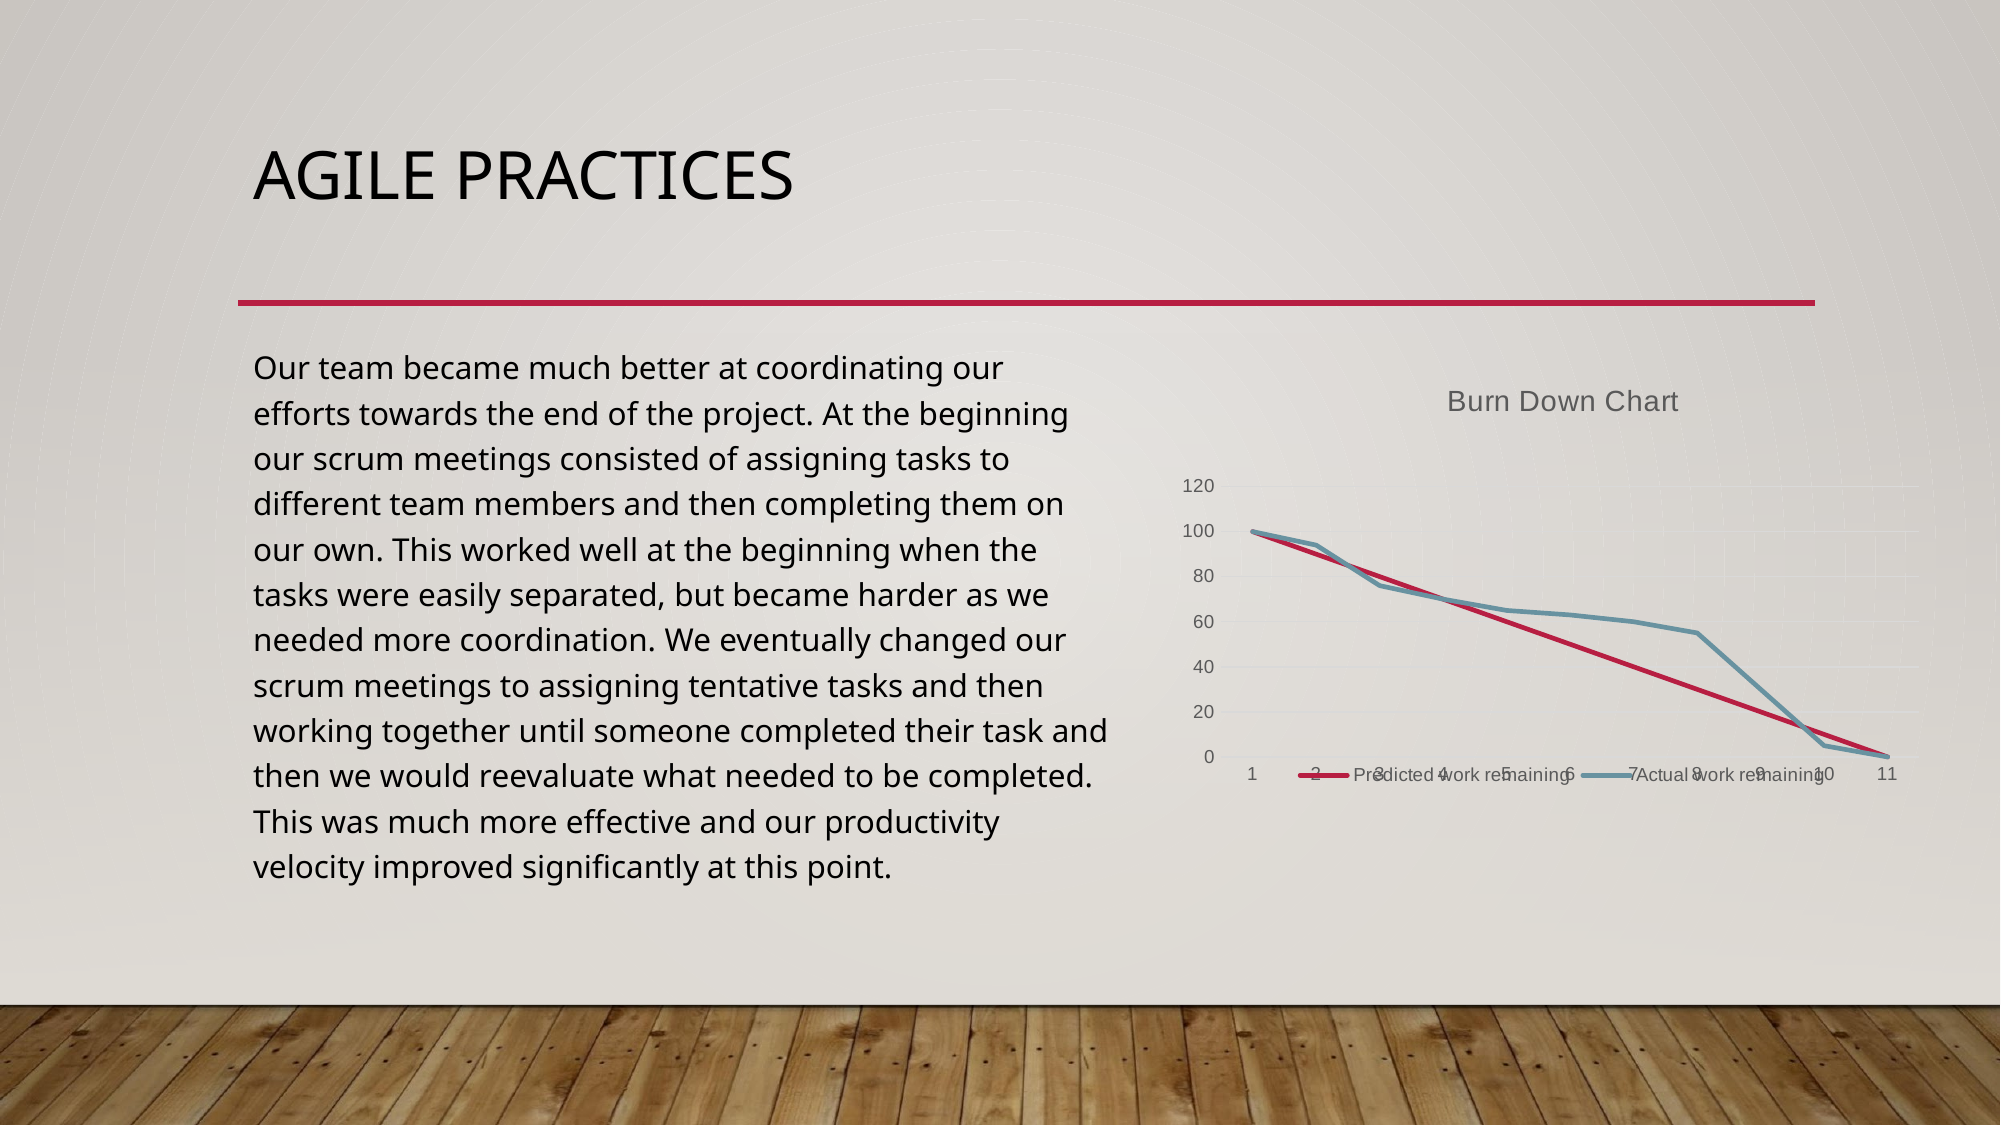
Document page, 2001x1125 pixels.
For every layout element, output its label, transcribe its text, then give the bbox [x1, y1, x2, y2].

list Our team became much better at coordinating our efforts towards the end of the project. At the beginning our scrum meetings consisted of assigning tasks to different team members and then completing them on our own. This worked well at the beginning when the tasks were easily separated, but became harder as we needed more coordination. We eventually changed our scrum meetings to assigning tentative tasks and then working together until someone completed their task and then we would reevaluate what needed to be completed. This was much more effective and our productivity velocity improved significantly at this point. [238, 333, 1125, 900]
chart [1170, 358, 1955, 793]
title AGILE PRACTICES [238, 134, 1814, 287]
picture [0, 1005, 2000, 1125]
